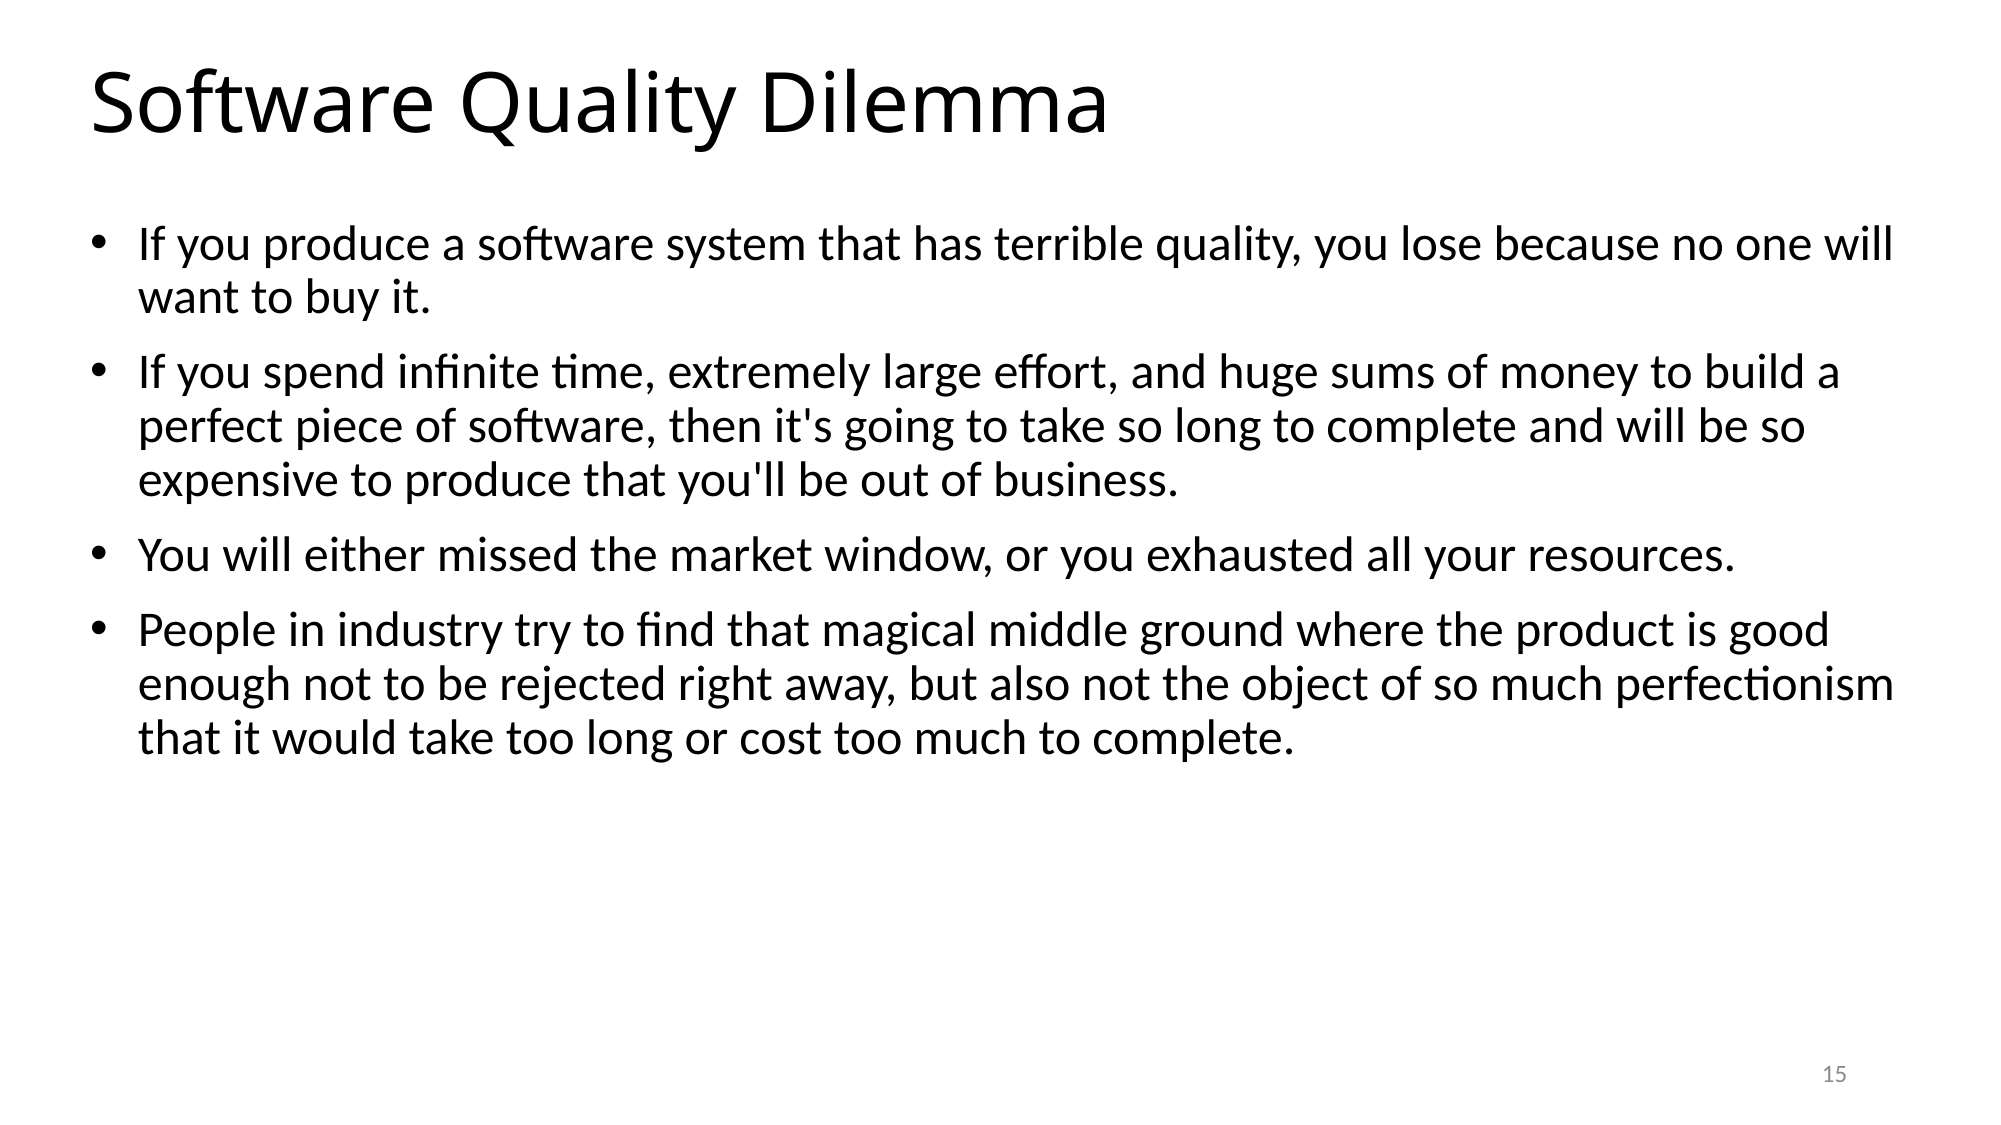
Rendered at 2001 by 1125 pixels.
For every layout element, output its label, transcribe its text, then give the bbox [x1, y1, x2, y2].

title Software Quality Dilemma [75, 50, 1925, 162]
slide_number 15 [1412, 1042, 1863, 1103]
list If you produce a software system that has terrible quality, you lose because no one will want to buy it. If you spend infinite time, extremely large effort, and huge sums of money to build a perfect piece of software, then it's going to take so long to complete and will be so expensive to produce that you'll be out of business. You will either missed the market window, or you exhausted all your resources. People in industry try to find that magical middle ground where the product is good enough not to be rejected right away, but also not the object of so much perfectionism that it would take too long or cost too much to complete. [75, 209, 1925, 1025]
